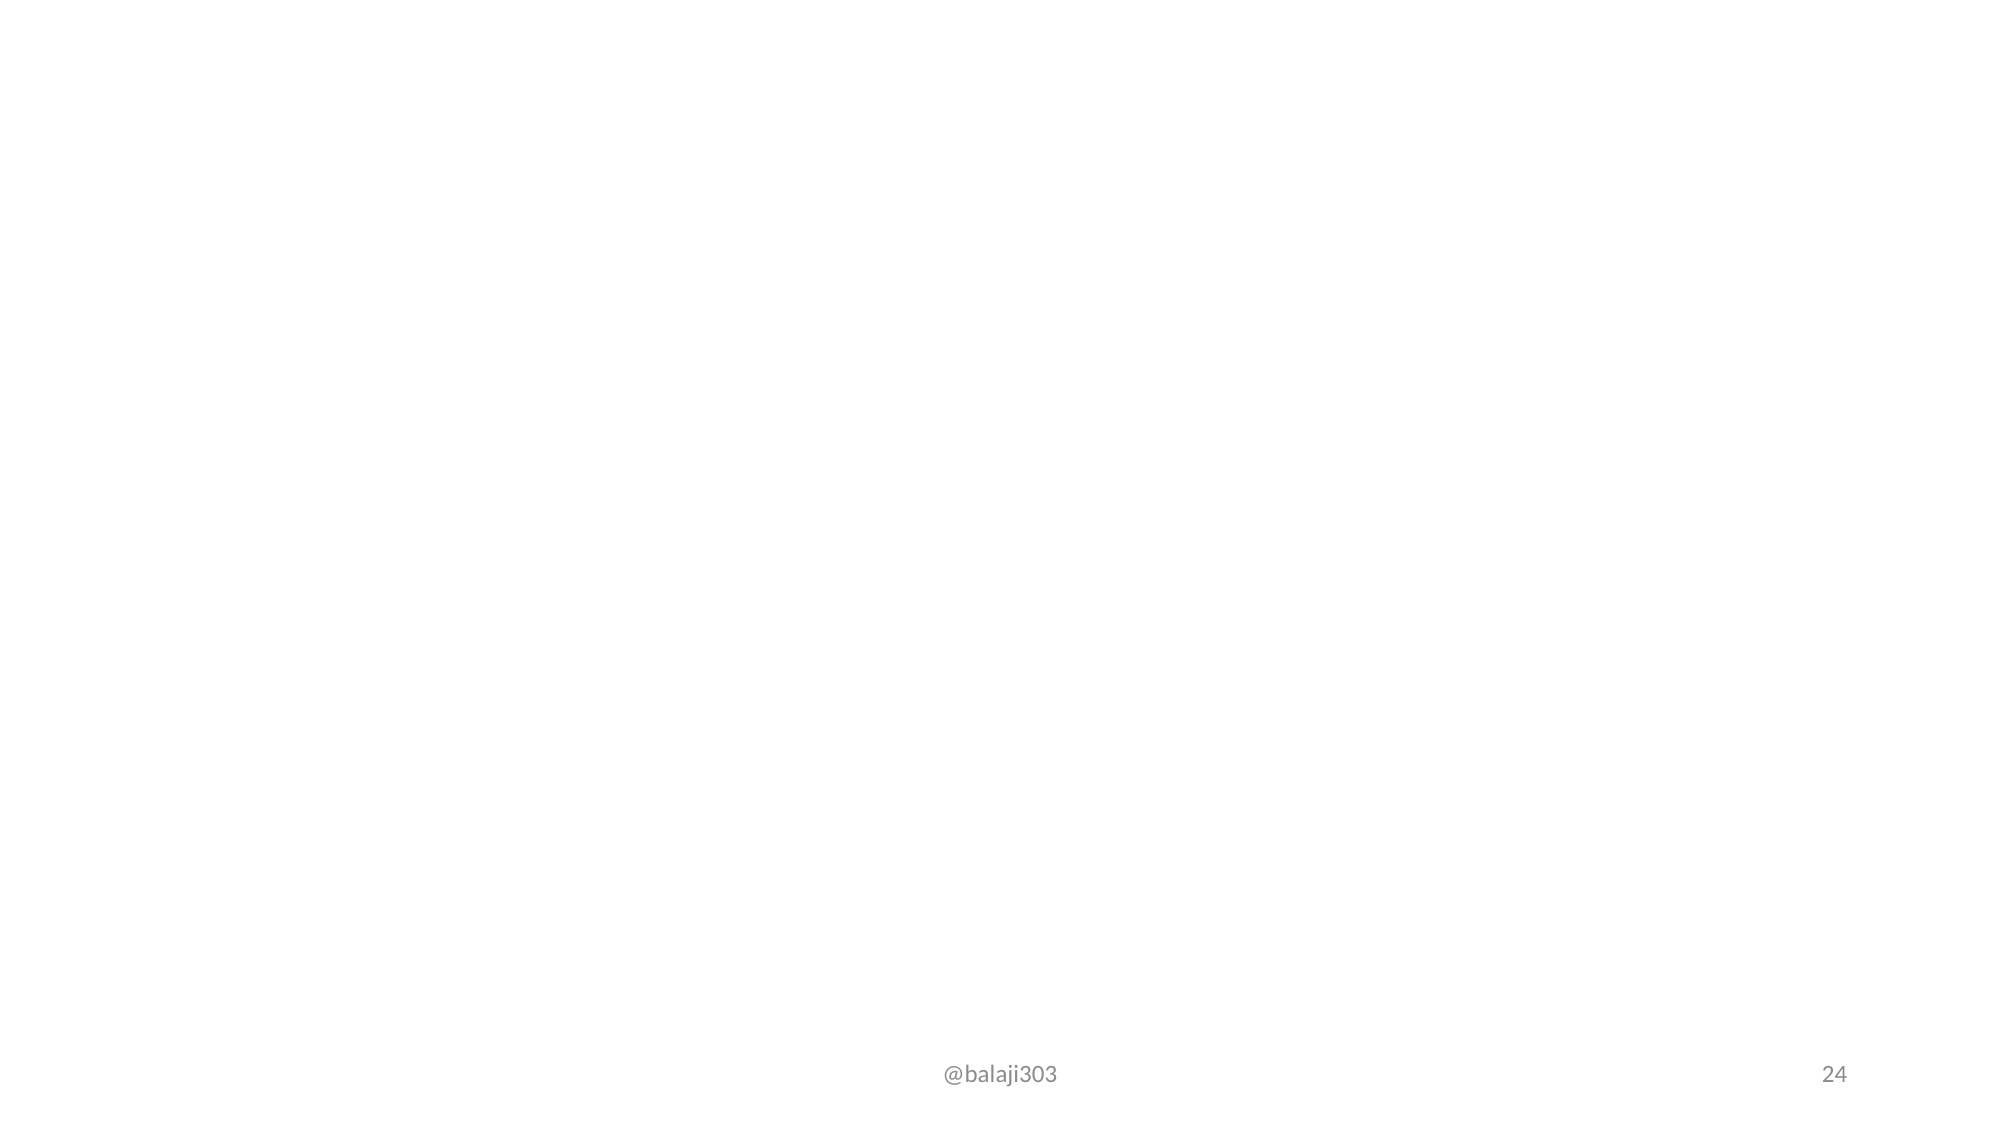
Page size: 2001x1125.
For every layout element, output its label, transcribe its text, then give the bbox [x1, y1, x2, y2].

footer @balaji303 [662, 1042, 1338, 1103]
slide_number 24 [1412, 1042, 1863, 1103]
